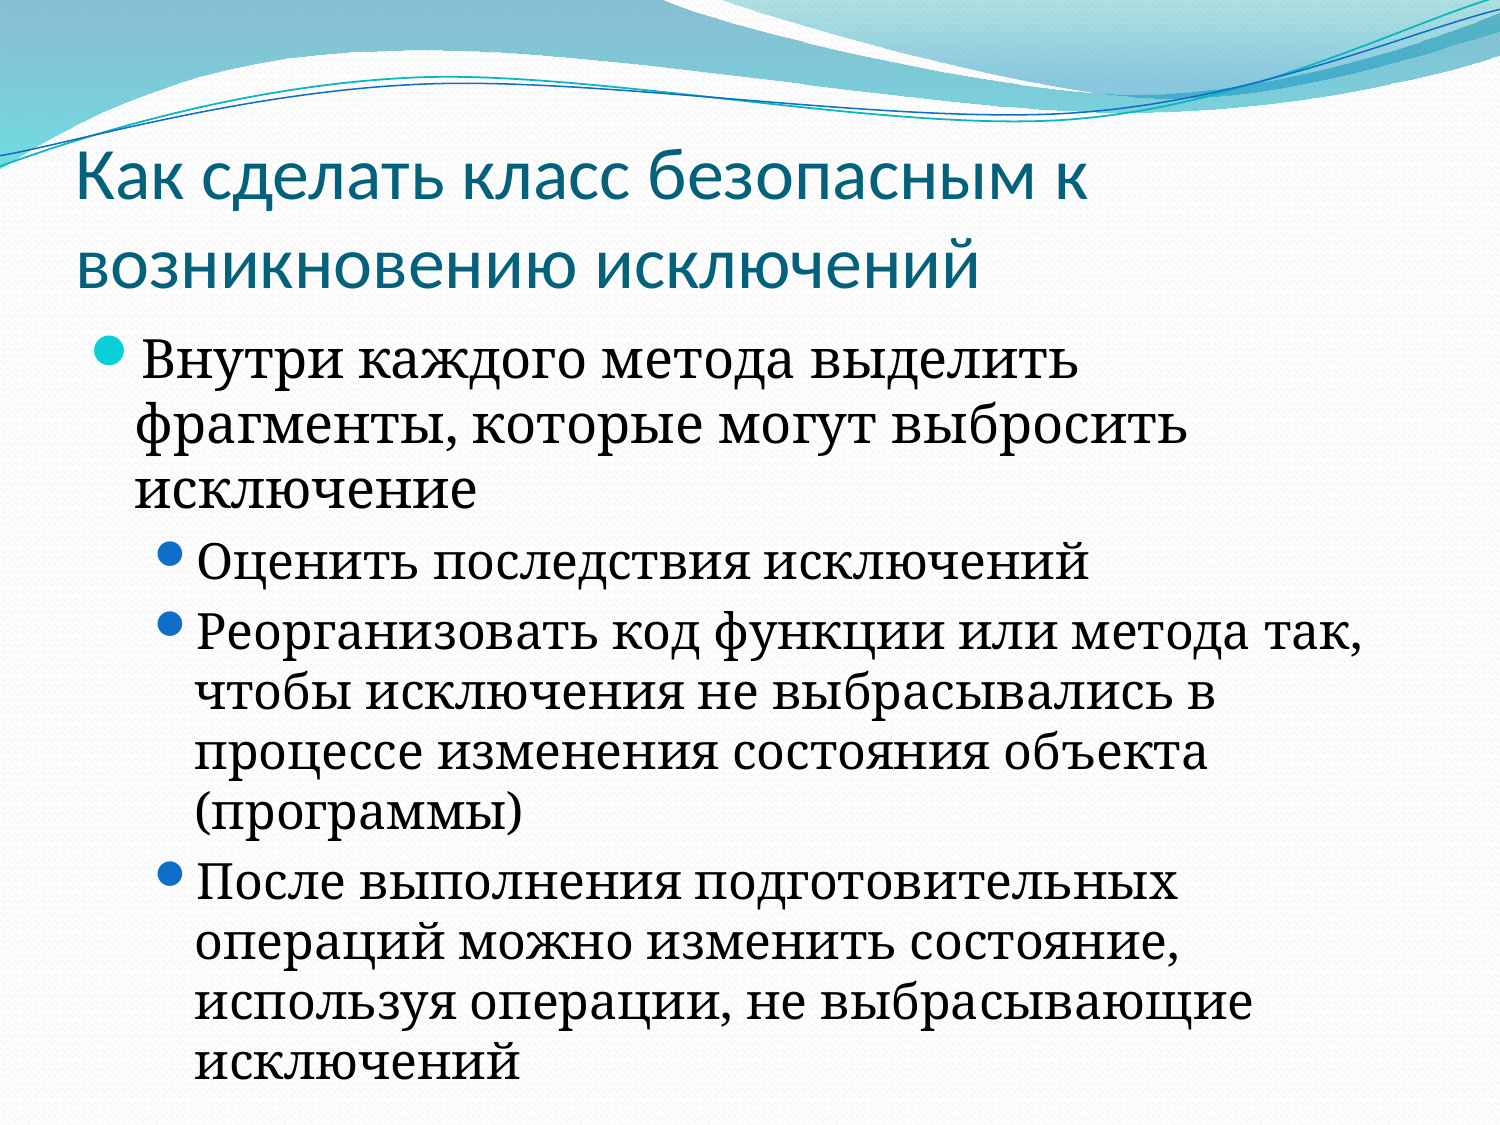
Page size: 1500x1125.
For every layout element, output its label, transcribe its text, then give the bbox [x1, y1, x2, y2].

list Внутри каждого метода выделить фрагменты, которые могут выбросить исключение Оценить последствия исключений Реорганизовать код функции или метода так, чтобы исключения не выбрасывались в процессе изменения состояния объекта (программы) После выполнения подготовительных операций можно изменить состояние, используя операции, не выбрасывающие исключений [75, 317, 1425, 1038]
title Как сделать класс безопасным к возникновению исключений [75, 115, 1425, 303]
